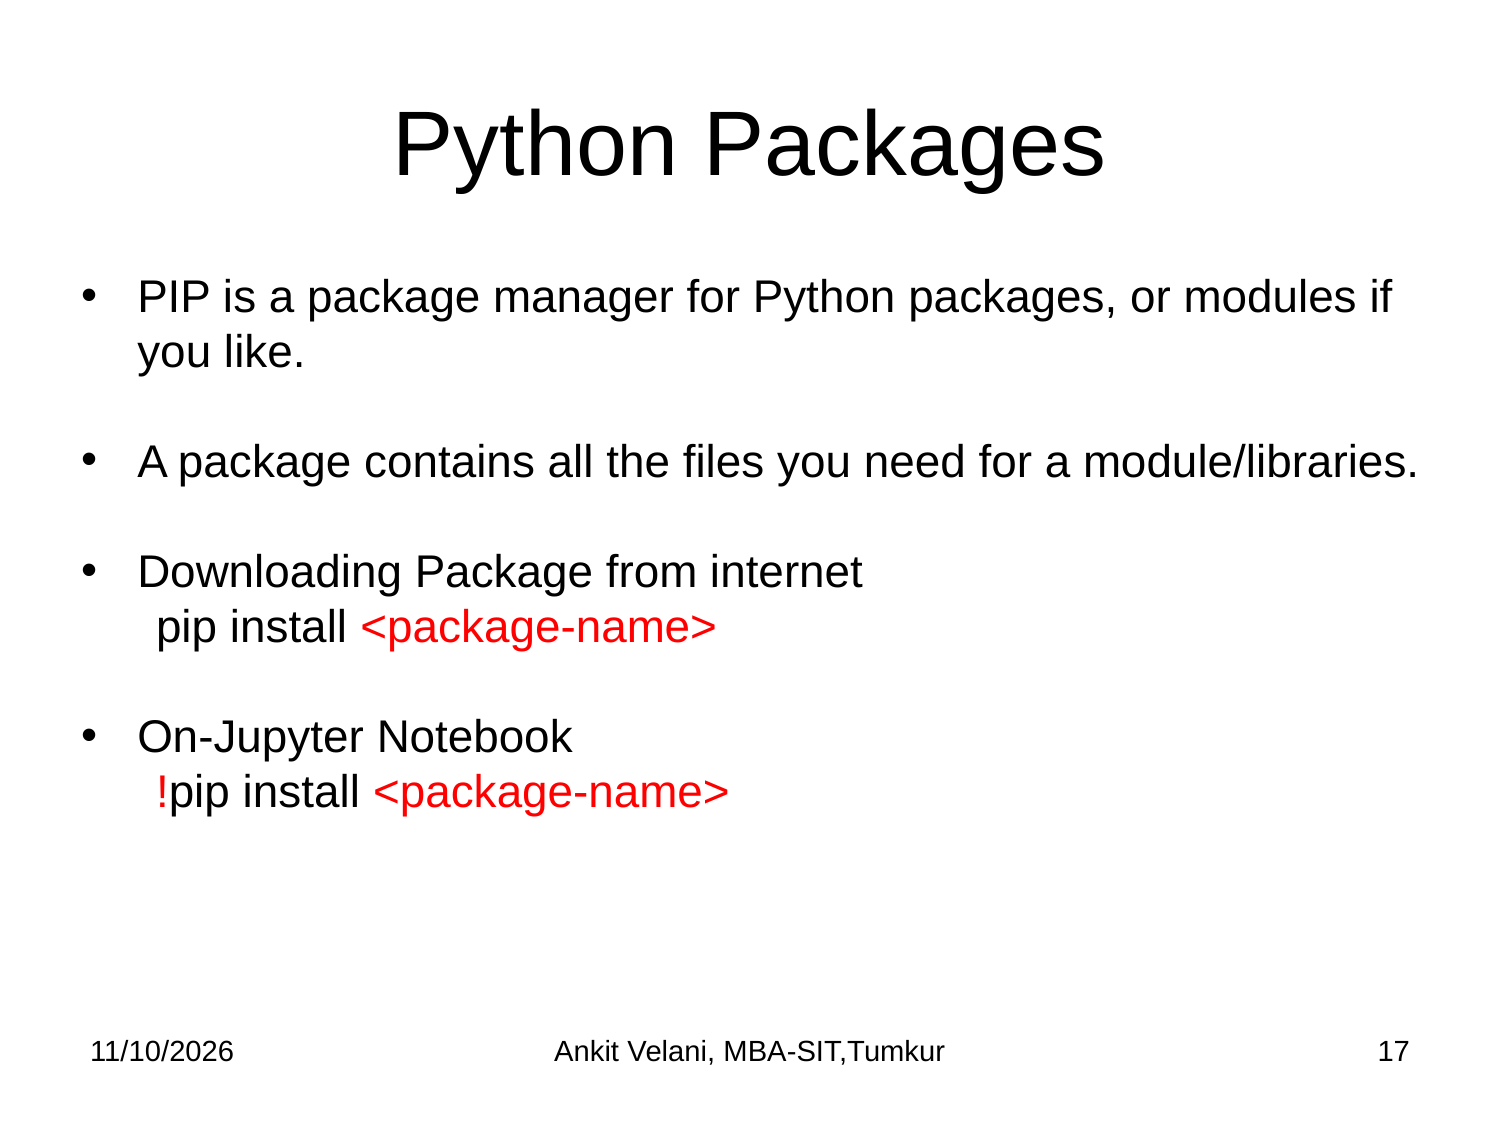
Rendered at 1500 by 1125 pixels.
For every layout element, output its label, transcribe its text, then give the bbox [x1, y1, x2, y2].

title Python Packages [75, 45, 1425, 204]
footer Ankit Velani, MBA-SIT,Tumkur [512, 1024, 988, 1103]
slide_number 17 [1074, 1024, 1425, 1103]
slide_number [75, 1024, 425, 1103]
list PIP is a package manager for Python packages, or modules if you like. A package contains all the files you need for a module/libraries. Downloading Package from internet pip install <package-name> On-Jupyter Notebook !pip install <package-name> [47, 204, 1438, 947]
